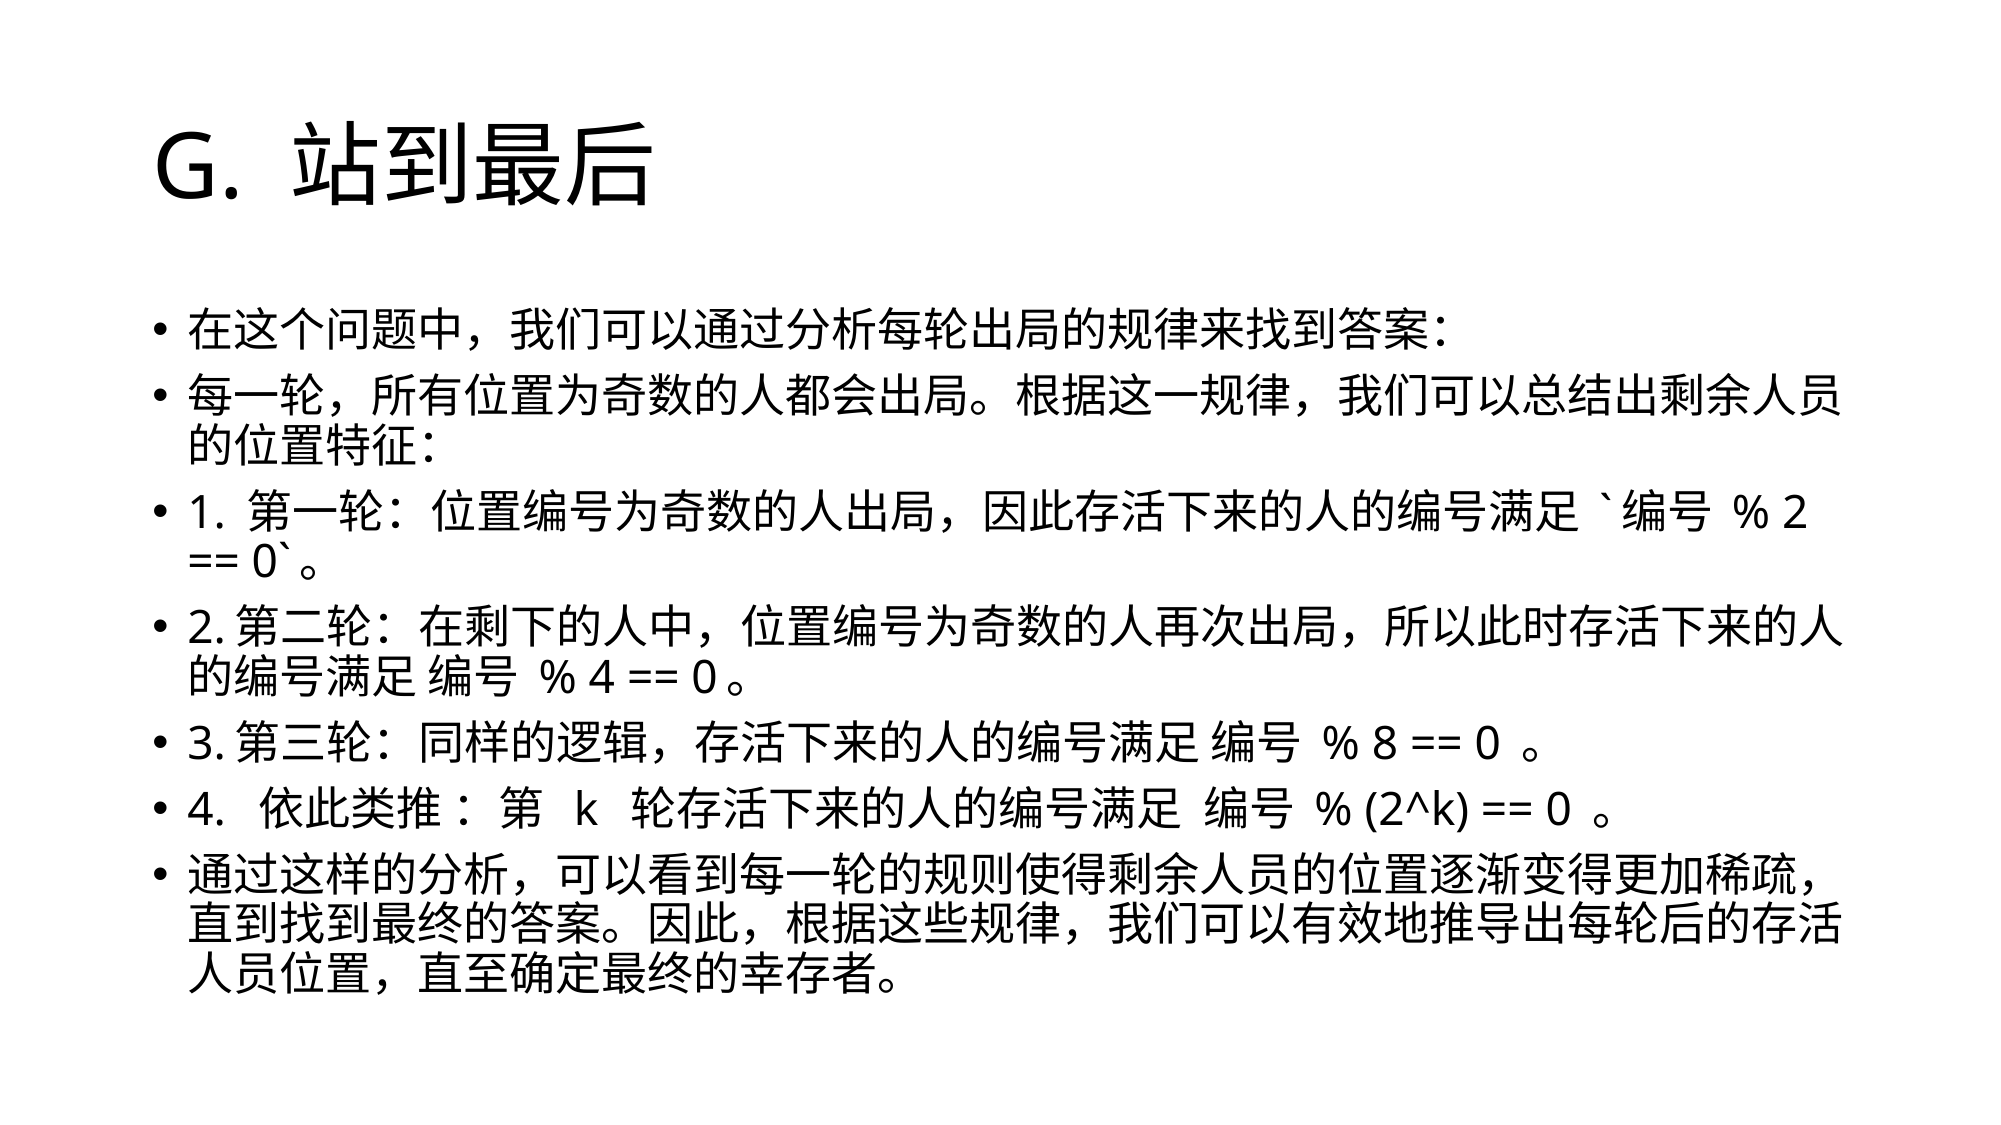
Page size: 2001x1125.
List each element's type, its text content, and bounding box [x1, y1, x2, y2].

title G. 站到最后 [137, 59, 1863, 278]
list 在这个问题中，我们可以通过分析每轮出局的规律来找到答案： 每一轮，所有位置为奇数的人都会出局。根据这一规律，我们可以总结出剩余人员的位置特征： 1. 第一轮：位置编号为奇数的人出局，因此存活下来的人的编号满足 `编号 % 2 == 0`。 2.第二轮：在剩下的人中，位置编号为奇数的人再次出局，所以此时存活下来的人的编号满足 编号 % 4 == 0。 3.第三轮：同样的逻辑，存活下来的人的编号满足 编号 % 8 == 0 。 4. 依此类推 ：第 k 轮存活下来的人的编号满足 编号 % (2^k) == 0 。 通过这样的分析，可以看到每一轮的规则使得剩余人员的位置逐渐变得更加稀疏，直到找到最终的答案。因此，根据这些规律，我们可以有效地推导出每轮后的存活人员位置，直至确定最终的幸存者。 [137, 299, 1863, 1014]
